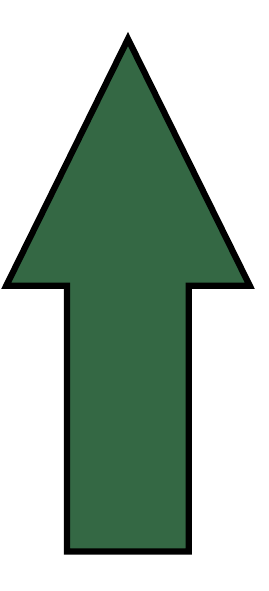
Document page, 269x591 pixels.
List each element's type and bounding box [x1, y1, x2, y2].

text_box [4, 36, 252, 553]
